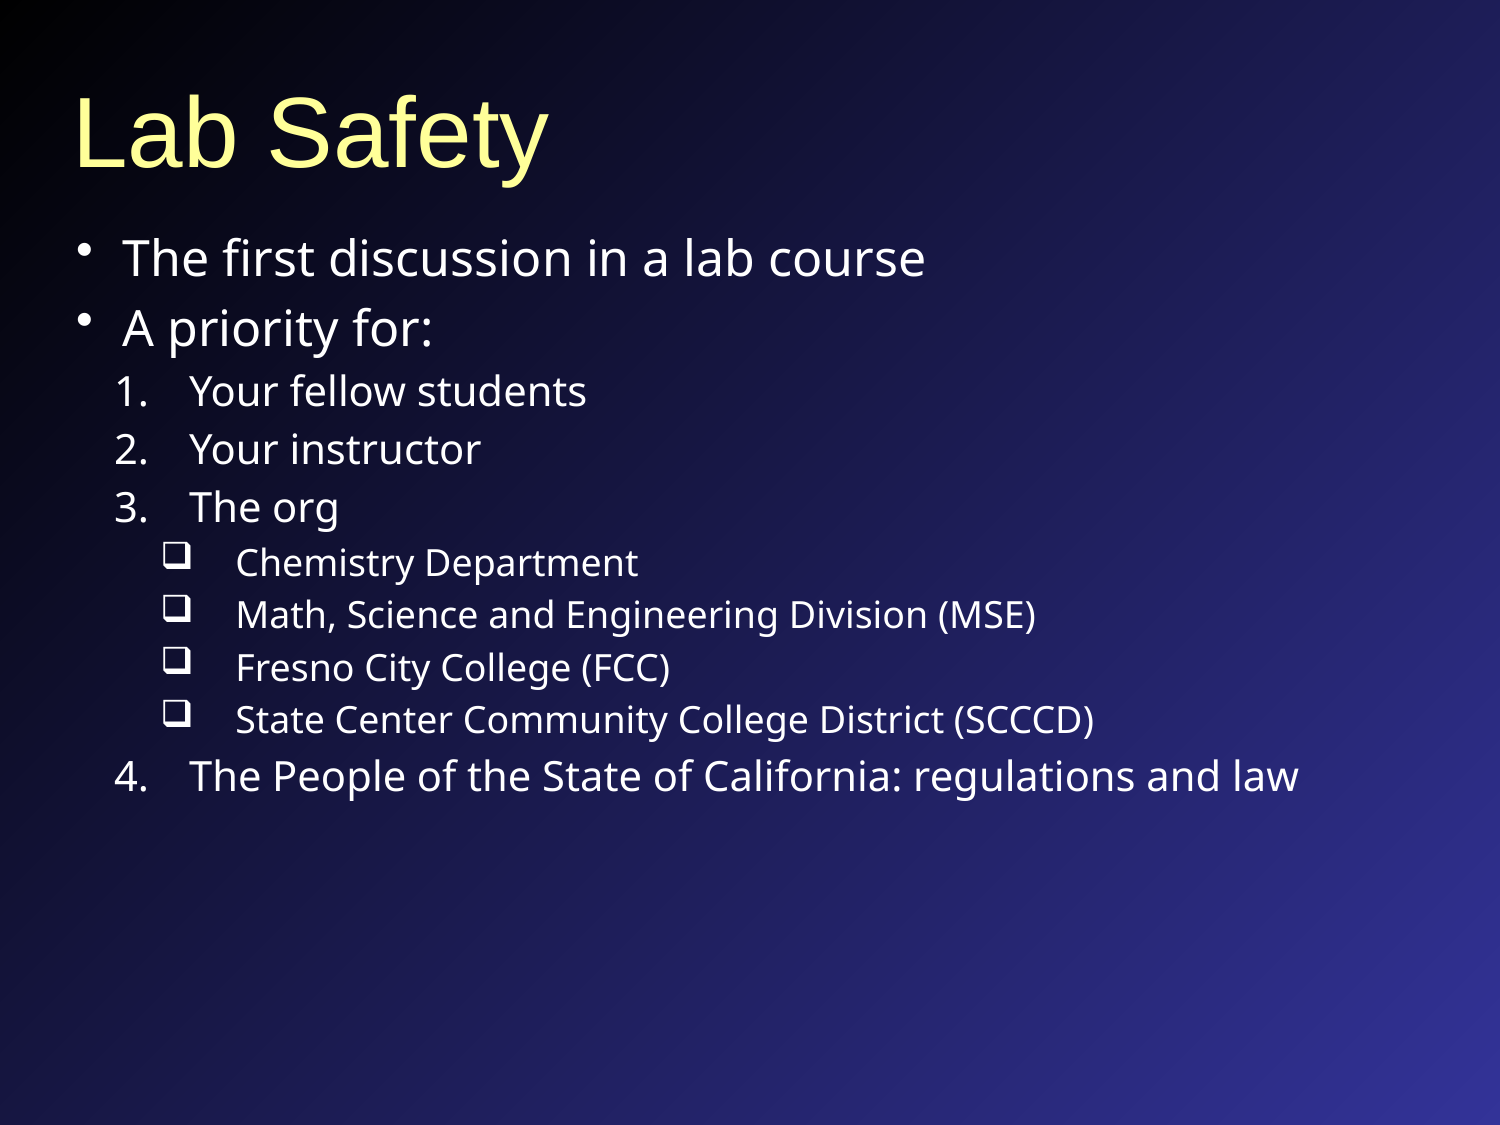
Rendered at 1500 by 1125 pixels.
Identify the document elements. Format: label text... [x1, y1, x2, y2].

list The first discussion in a lab course A priority for: Your fellow students Your instructor The org Chemistry Department Math, Science and Engineering Division (MSE) Fresno City College (FCC) State Center Community College District (SCCCD) The People of the State of California: regulations and law [60, 218, 1438, 1075]
title Lab Safety [57, 59, 1440, 197]
